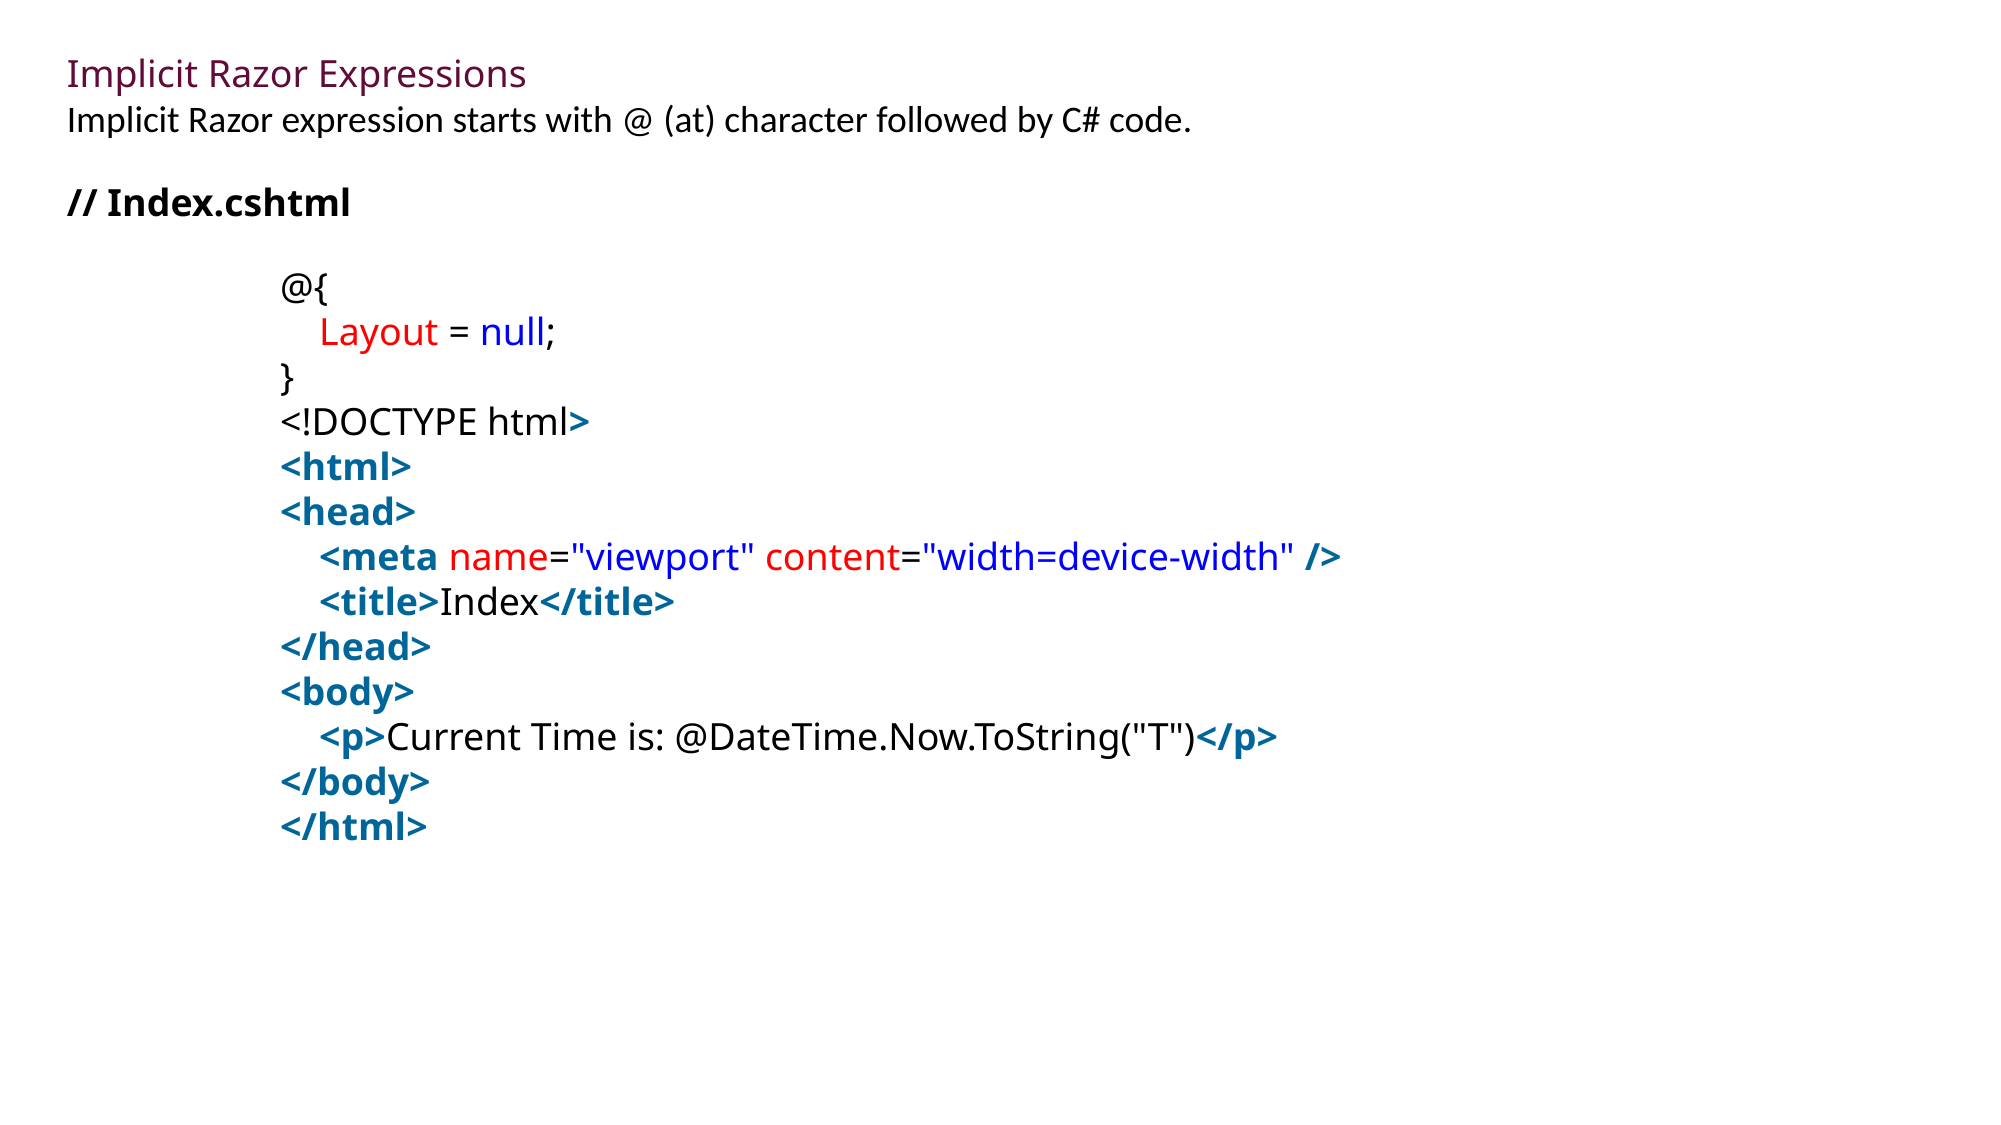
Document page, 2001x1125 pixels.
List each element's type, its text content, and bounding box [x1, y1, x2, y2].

text_box // Index.cshtml [52, 171, 1053, 232]
text_box Implicit Razor Expressions Implicit Razor expression starts with @ (at) character followed by C# code. [52, 43, 1443, 148]
text_box @{ Layout = null; } <!DOCTYPE html> <html> <head> <meta name="viewport" content="width=device-width" /> <title>Index</title> </head> <body> <p>Current Time is: @DateTime.Now.ToString("T")</p> </body> </html> [265, 255, 1623, 946]
